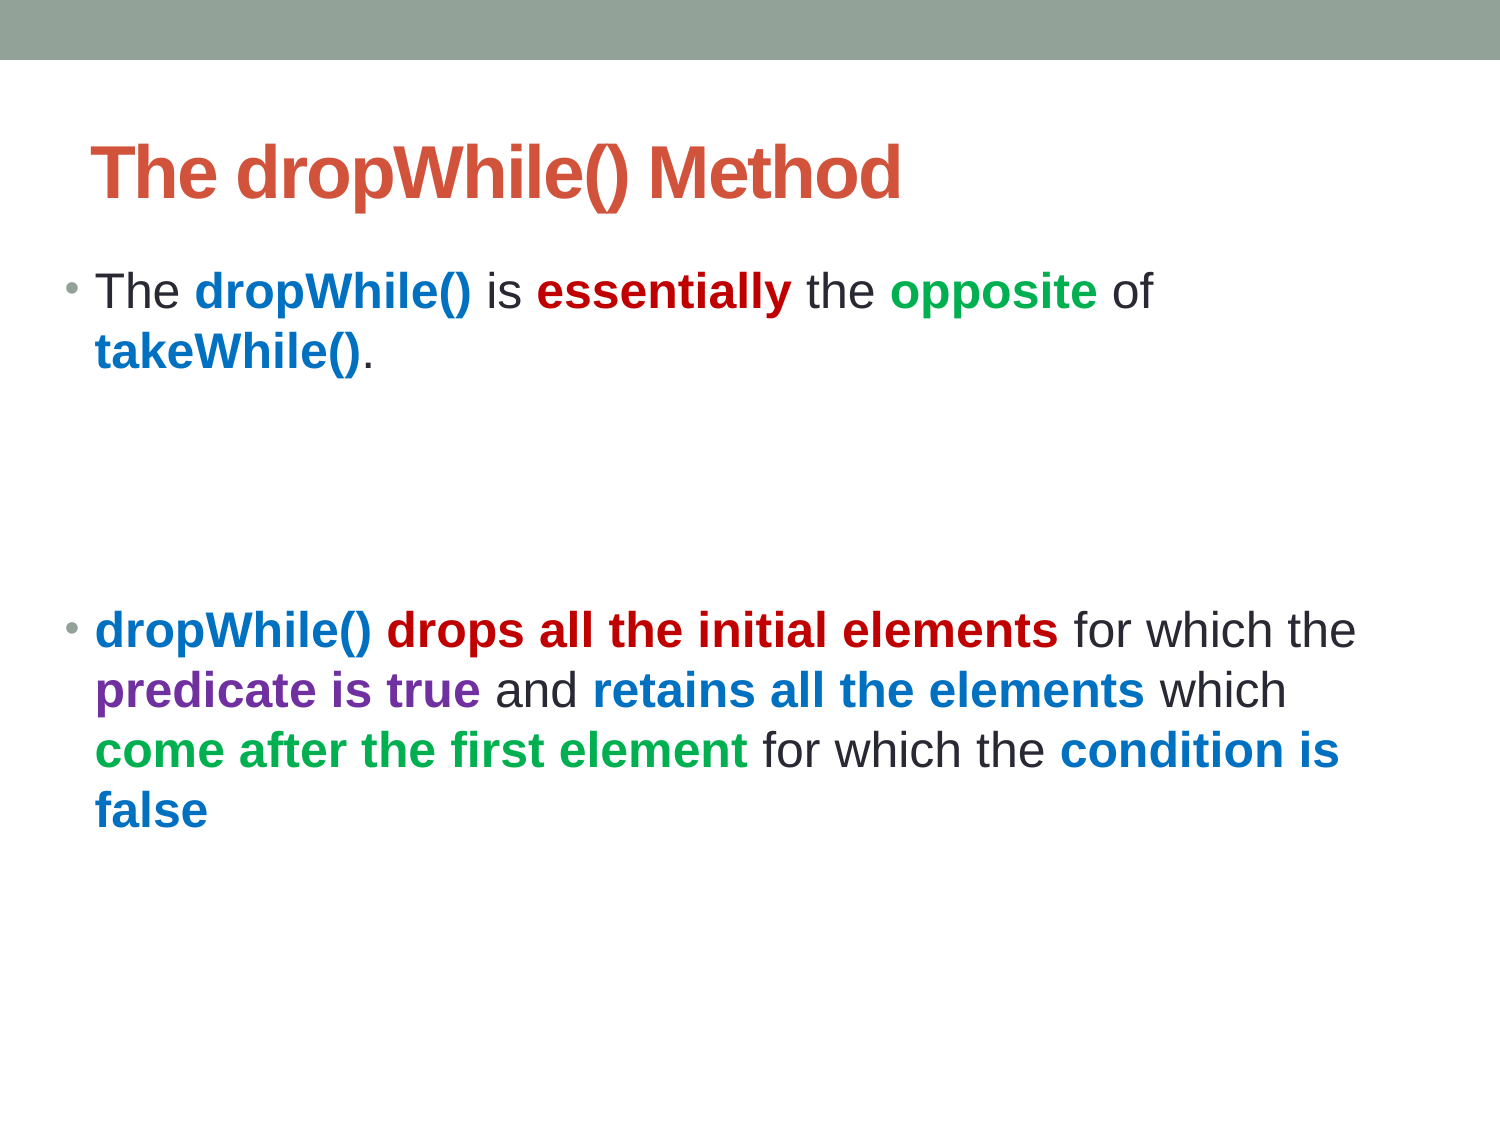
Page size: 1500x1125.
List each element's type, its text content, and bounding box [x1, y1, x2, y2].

list The dropWhile() is essentially the opposite of takeWhile(). dropWhile() drops all the initial elements for which the predicate is true and retains all the elements which come after the first element for which the condition is false [49, 250, 1445, 1047]
title The dropWhile() Method [75, 87, 1425, 250]
